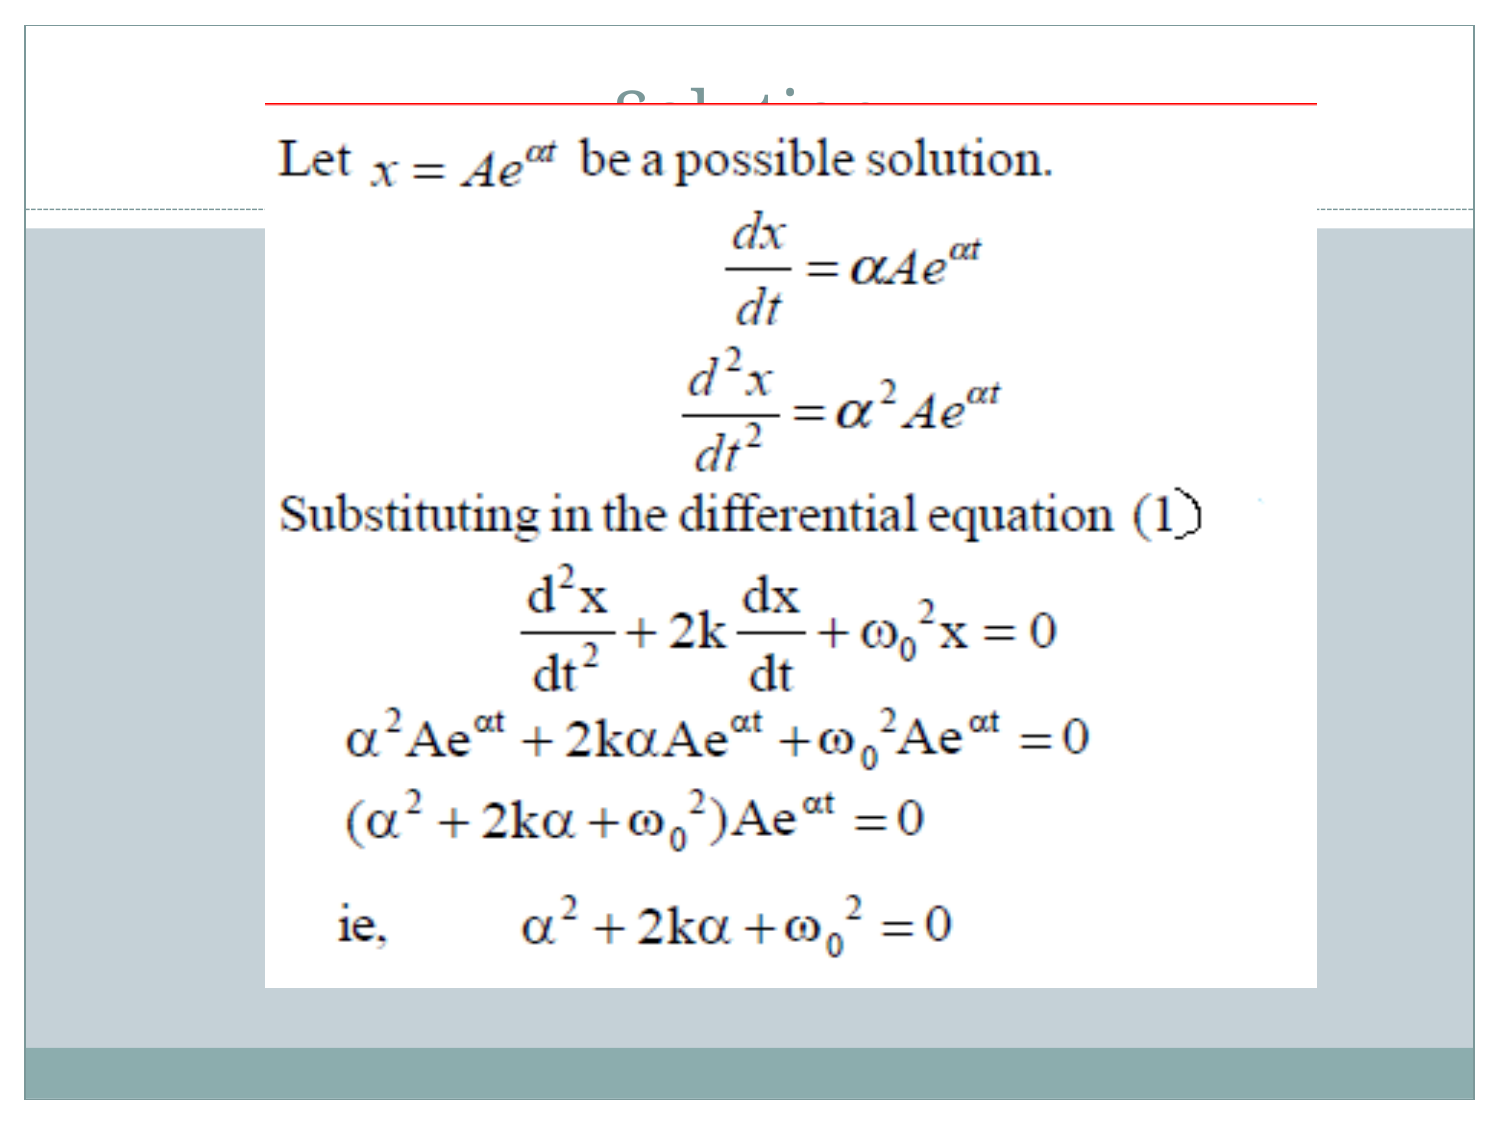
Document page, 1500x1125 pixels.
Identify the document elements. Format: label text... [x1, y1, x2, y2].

title Solution [49, 37, 1450, 162]
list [265, 103, 1318, 988]
